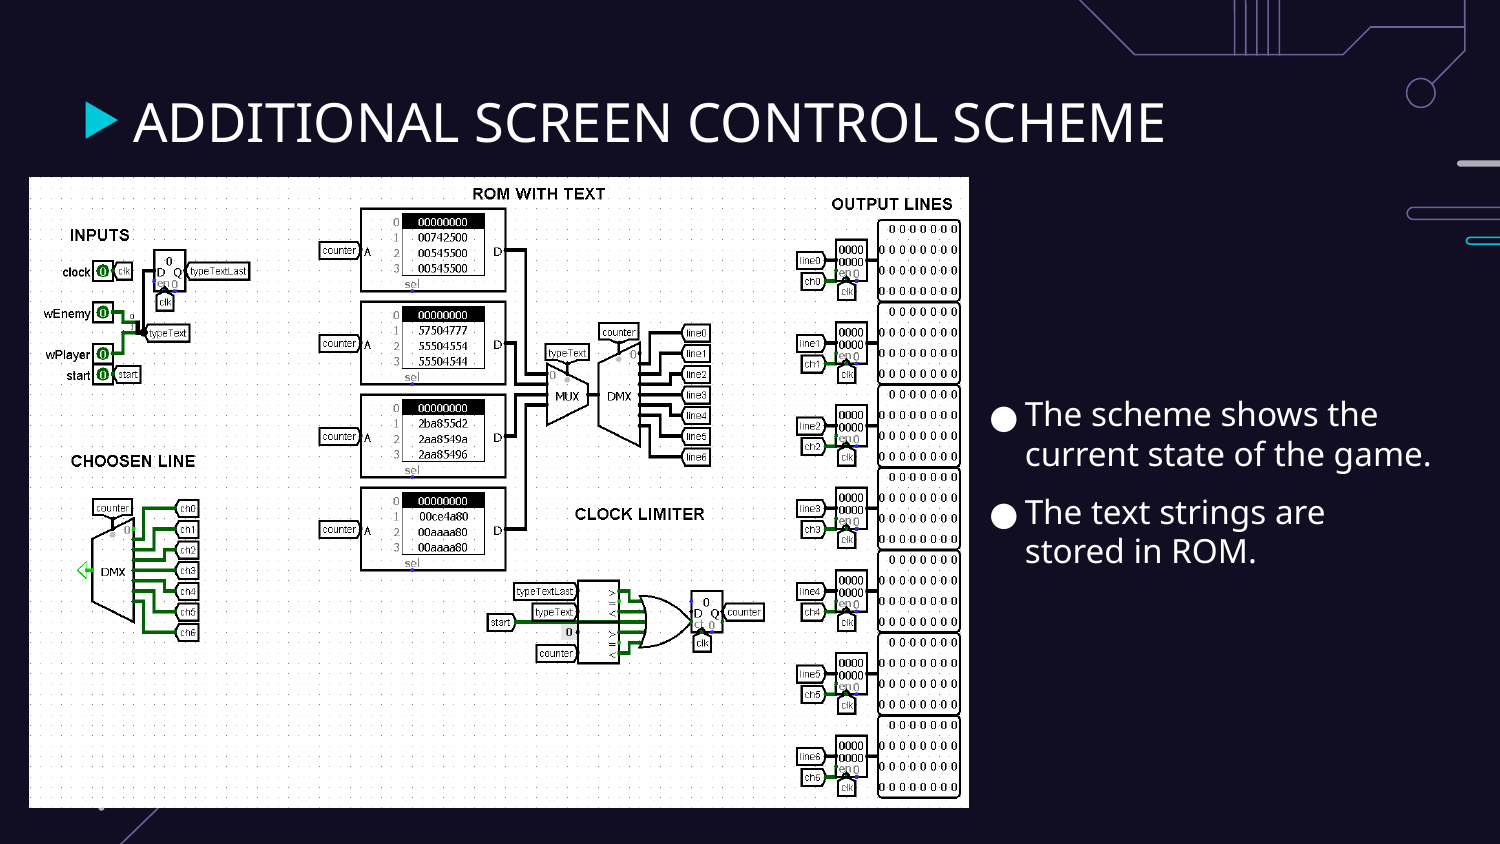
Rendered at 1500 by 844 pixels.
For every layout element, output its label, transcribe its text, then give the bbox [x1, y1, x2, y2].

title ADDITIONAL SCREEN CONTROL SCHEME [118, 72, 1382, 167]
text_box The scheme shows the current state of the game. The text strings are stored in ROM. [974, 166, 1448, 798]
picture [29, 176, 970, 808]
